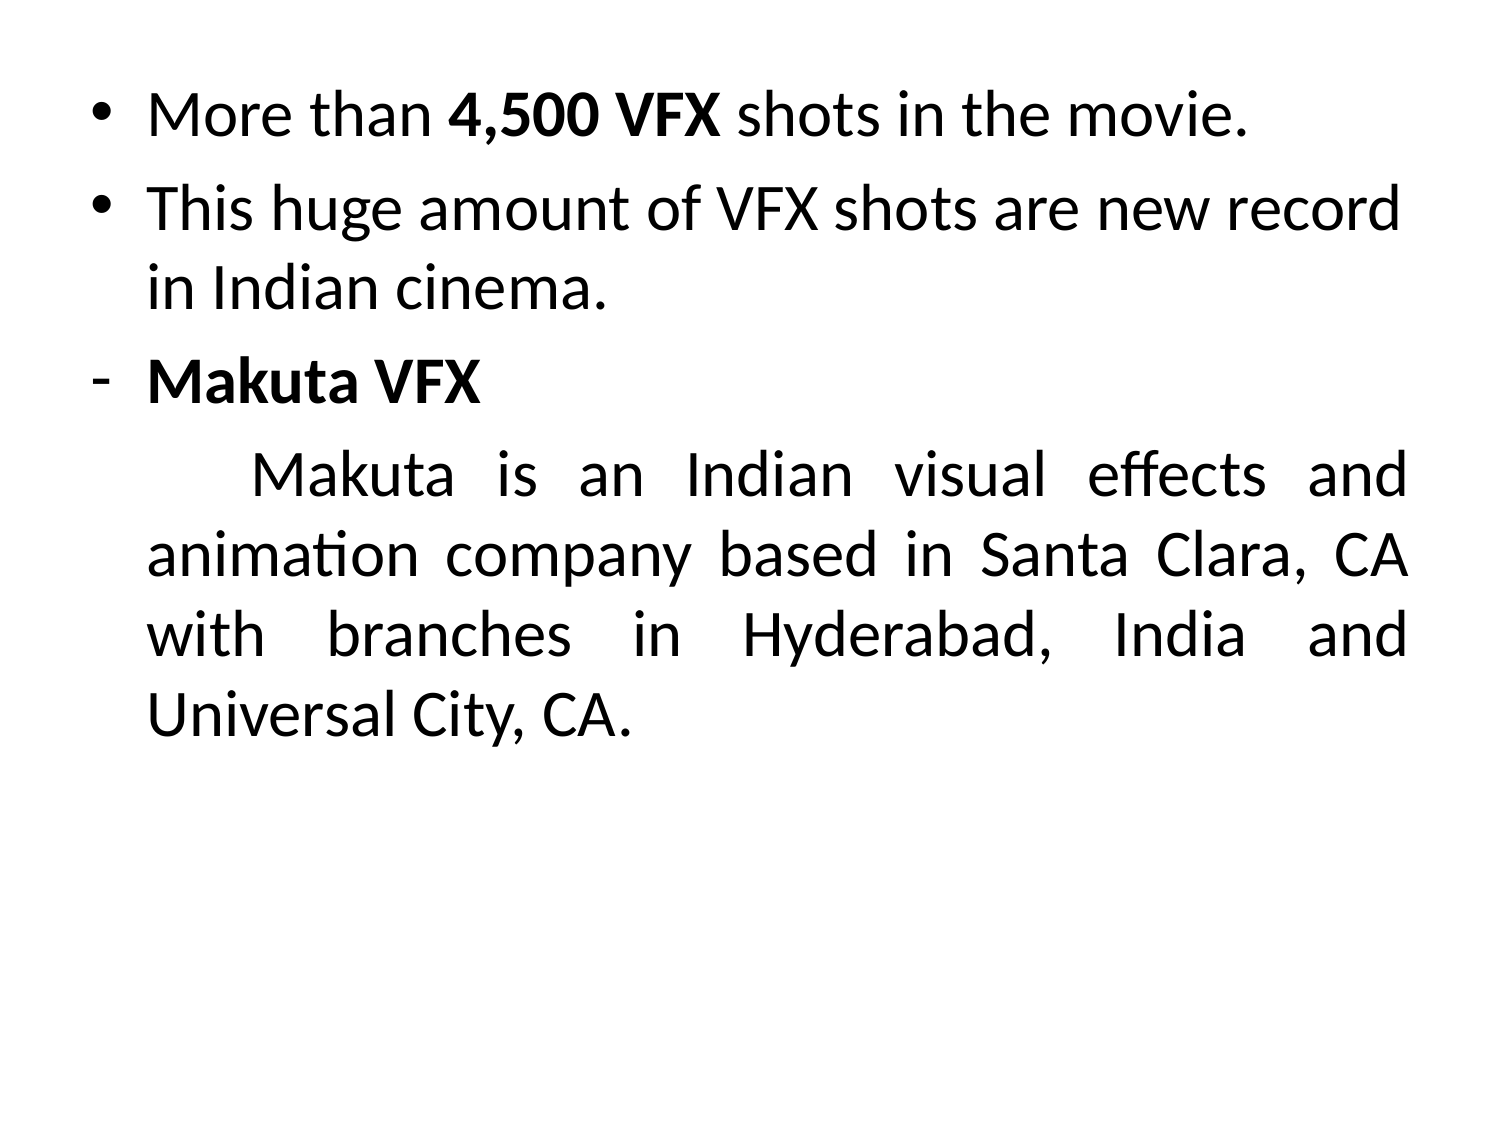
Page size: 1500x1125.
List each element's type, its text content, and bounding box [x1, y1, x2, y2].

list More than 4,500 VFX shots in the movie. This huge amount of VFX shots are new record in Indian cinema. Makuta VFX Makuta is an Indian visual effects and animation company based in Santa Clara, CA with branches in Hyderabad, India and Universal City, CA. [75, 62, 1425, 1005]
